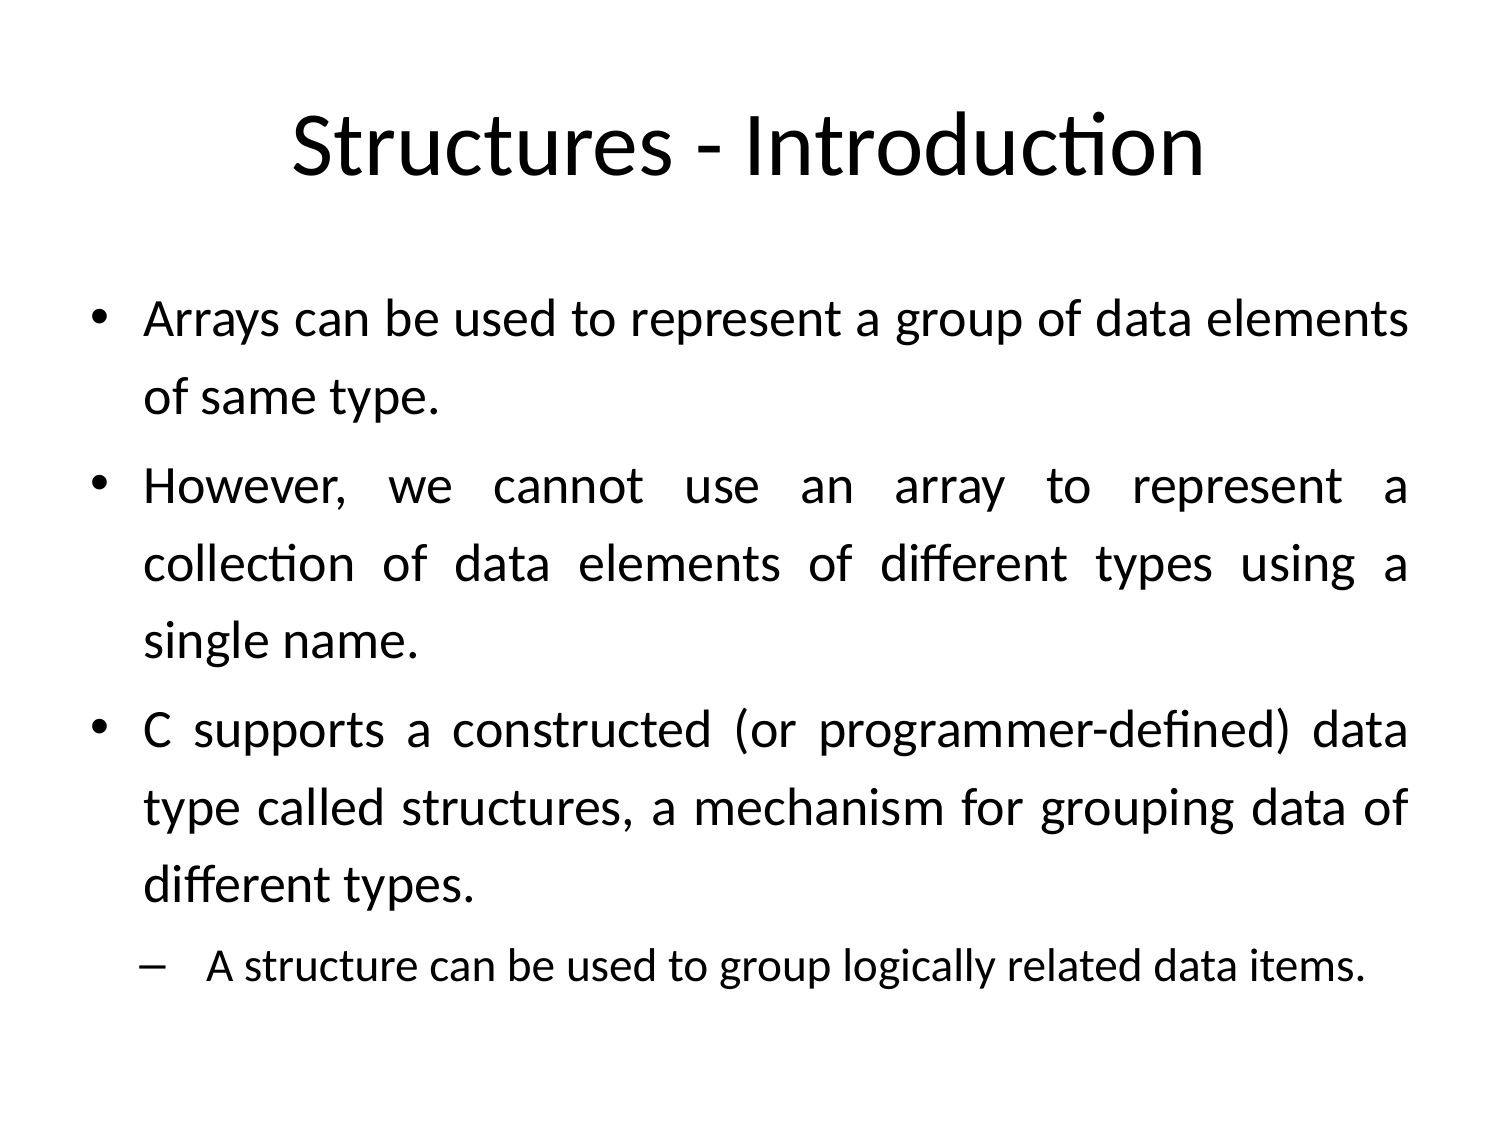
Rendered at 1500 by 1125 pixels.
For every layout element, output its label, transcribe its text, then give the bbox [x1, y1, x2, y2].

list Arrays can be used to represent a group of data elements of same type. However, we cannot use an array to represent a collection of data elements of different types using a single name. C supports a constructed (or programmer-defined) data type called structures, a mechanism for grouping data of different types. A structure can be used to group logically related data items. [75, 262, 1425, 1005]
title Structures - Introduction [75, 45, 1425, 233]
